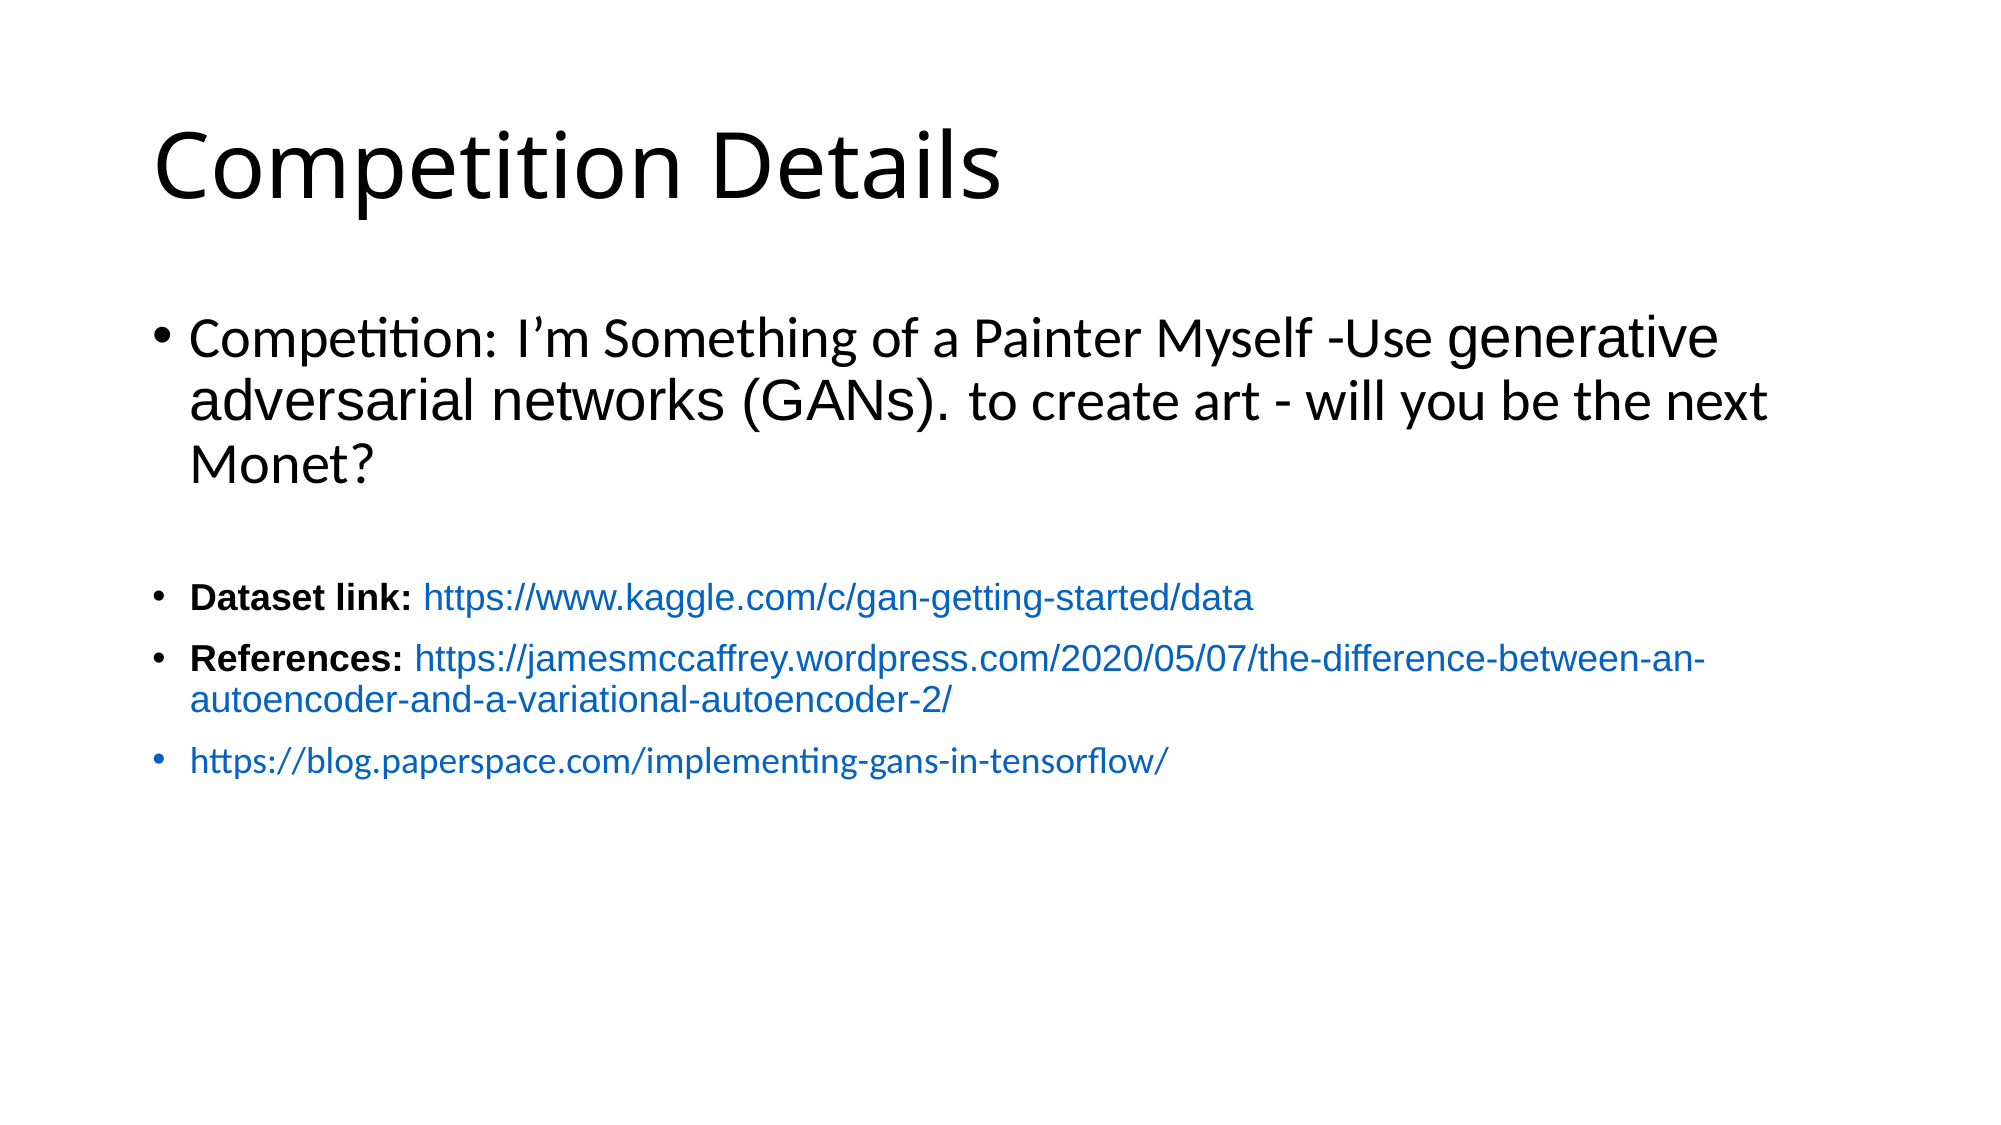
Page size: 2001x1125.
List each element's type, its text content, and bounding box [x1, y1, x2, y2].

title Competition Details [137, 59, 1863, 278]
list Competition: I’m Something of a Painter Myself -Use generative adversarial networks (GANs). to create art - will you be the next Monet? Dataset link: https://www.kaggle.com/c/gan-getting-started/data References: https://jamesmccaffrey.wordpress.com/2020/05/07/the-difference-between-an-autoencoder-and-a-variational-autoencoder-2/ https://blog.paperspace.com/implementing-gans-in-tensorflow/ [137, 299, 1863, 1014]
